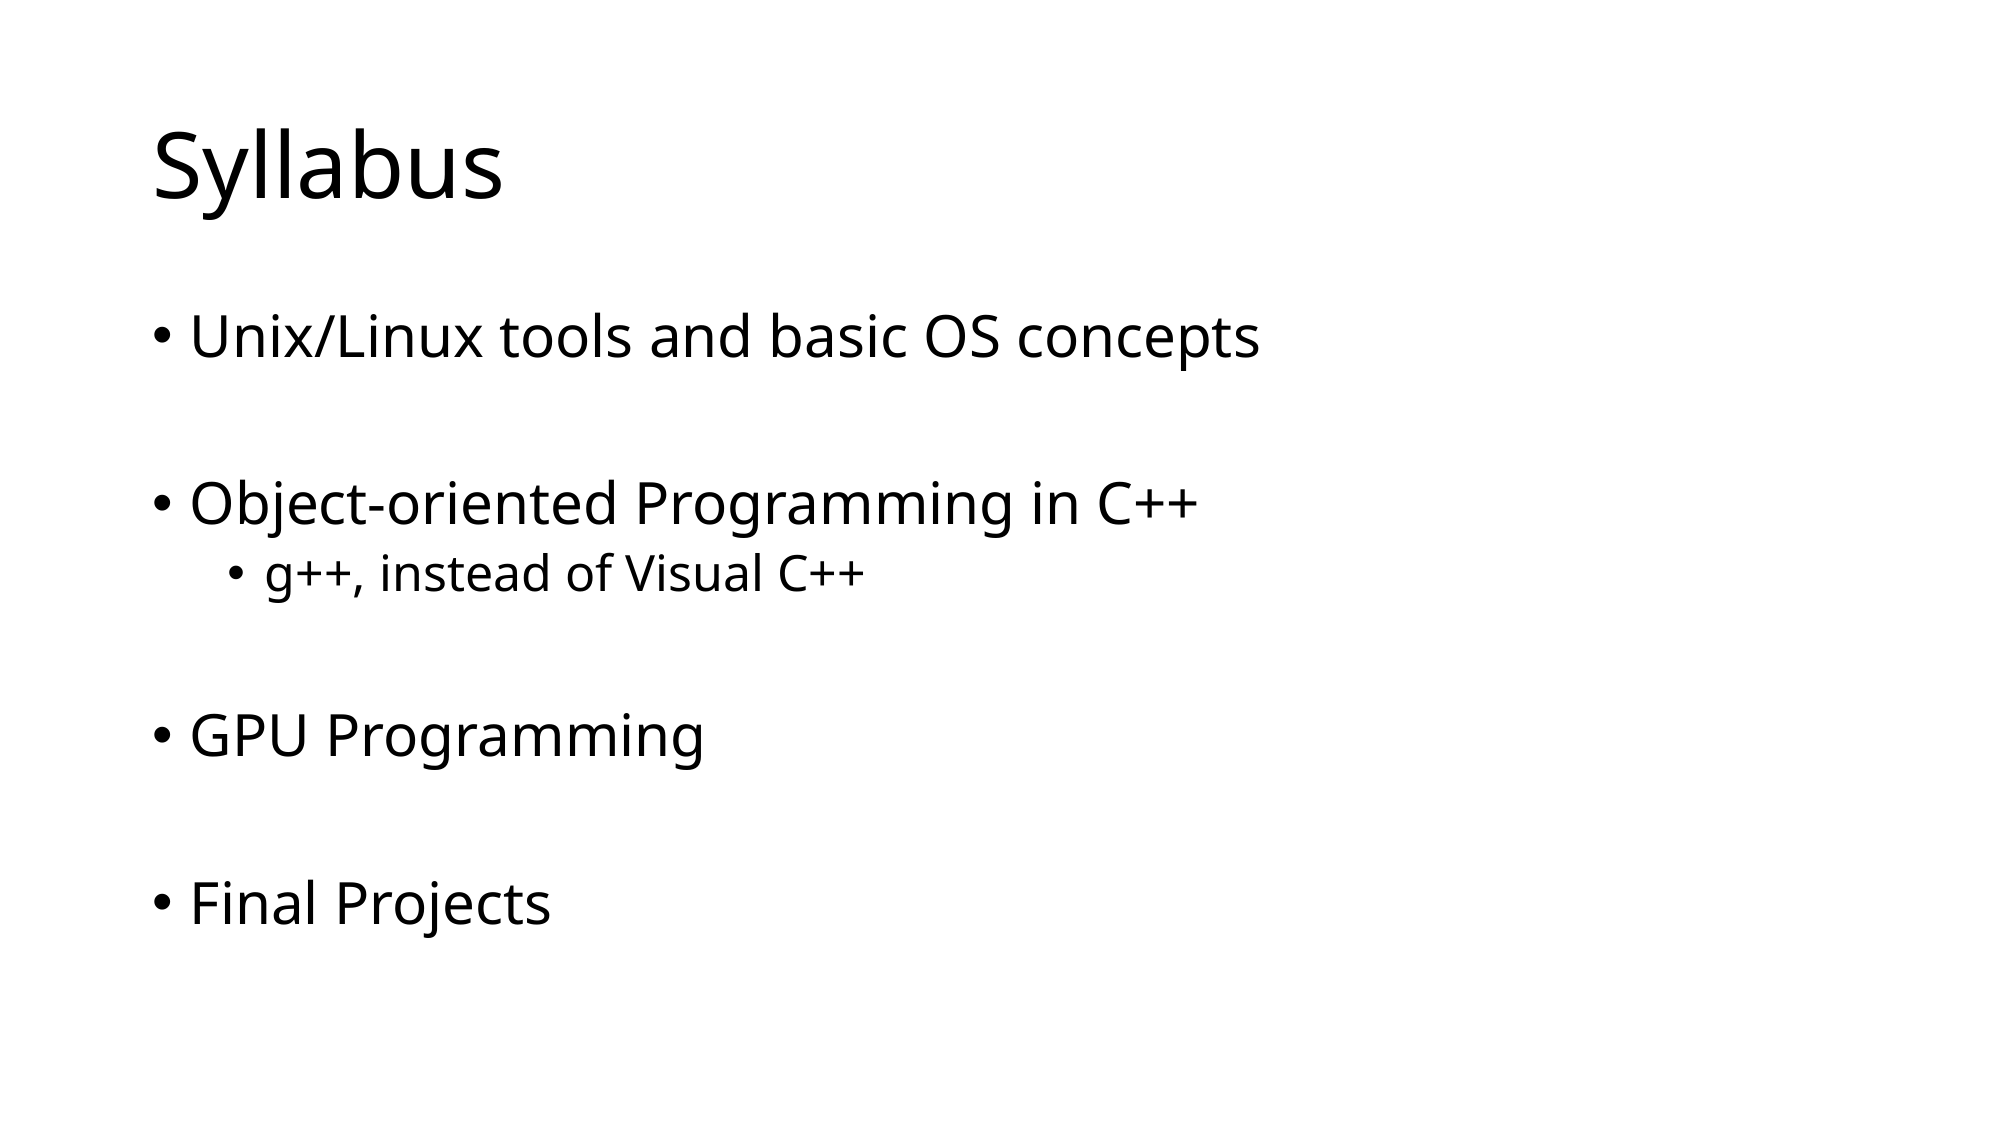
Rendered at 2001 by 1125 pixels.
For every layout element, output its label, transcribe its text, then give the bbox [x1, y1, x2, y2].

title Syllabus [137, 59, 1863, 278]
list Unix/Linux tools and basic OS concepts Object-oriented Programming in C++ g++, instead of Visual C++ GPU Programming Final Projects [137, 299, 1863, 1014]
